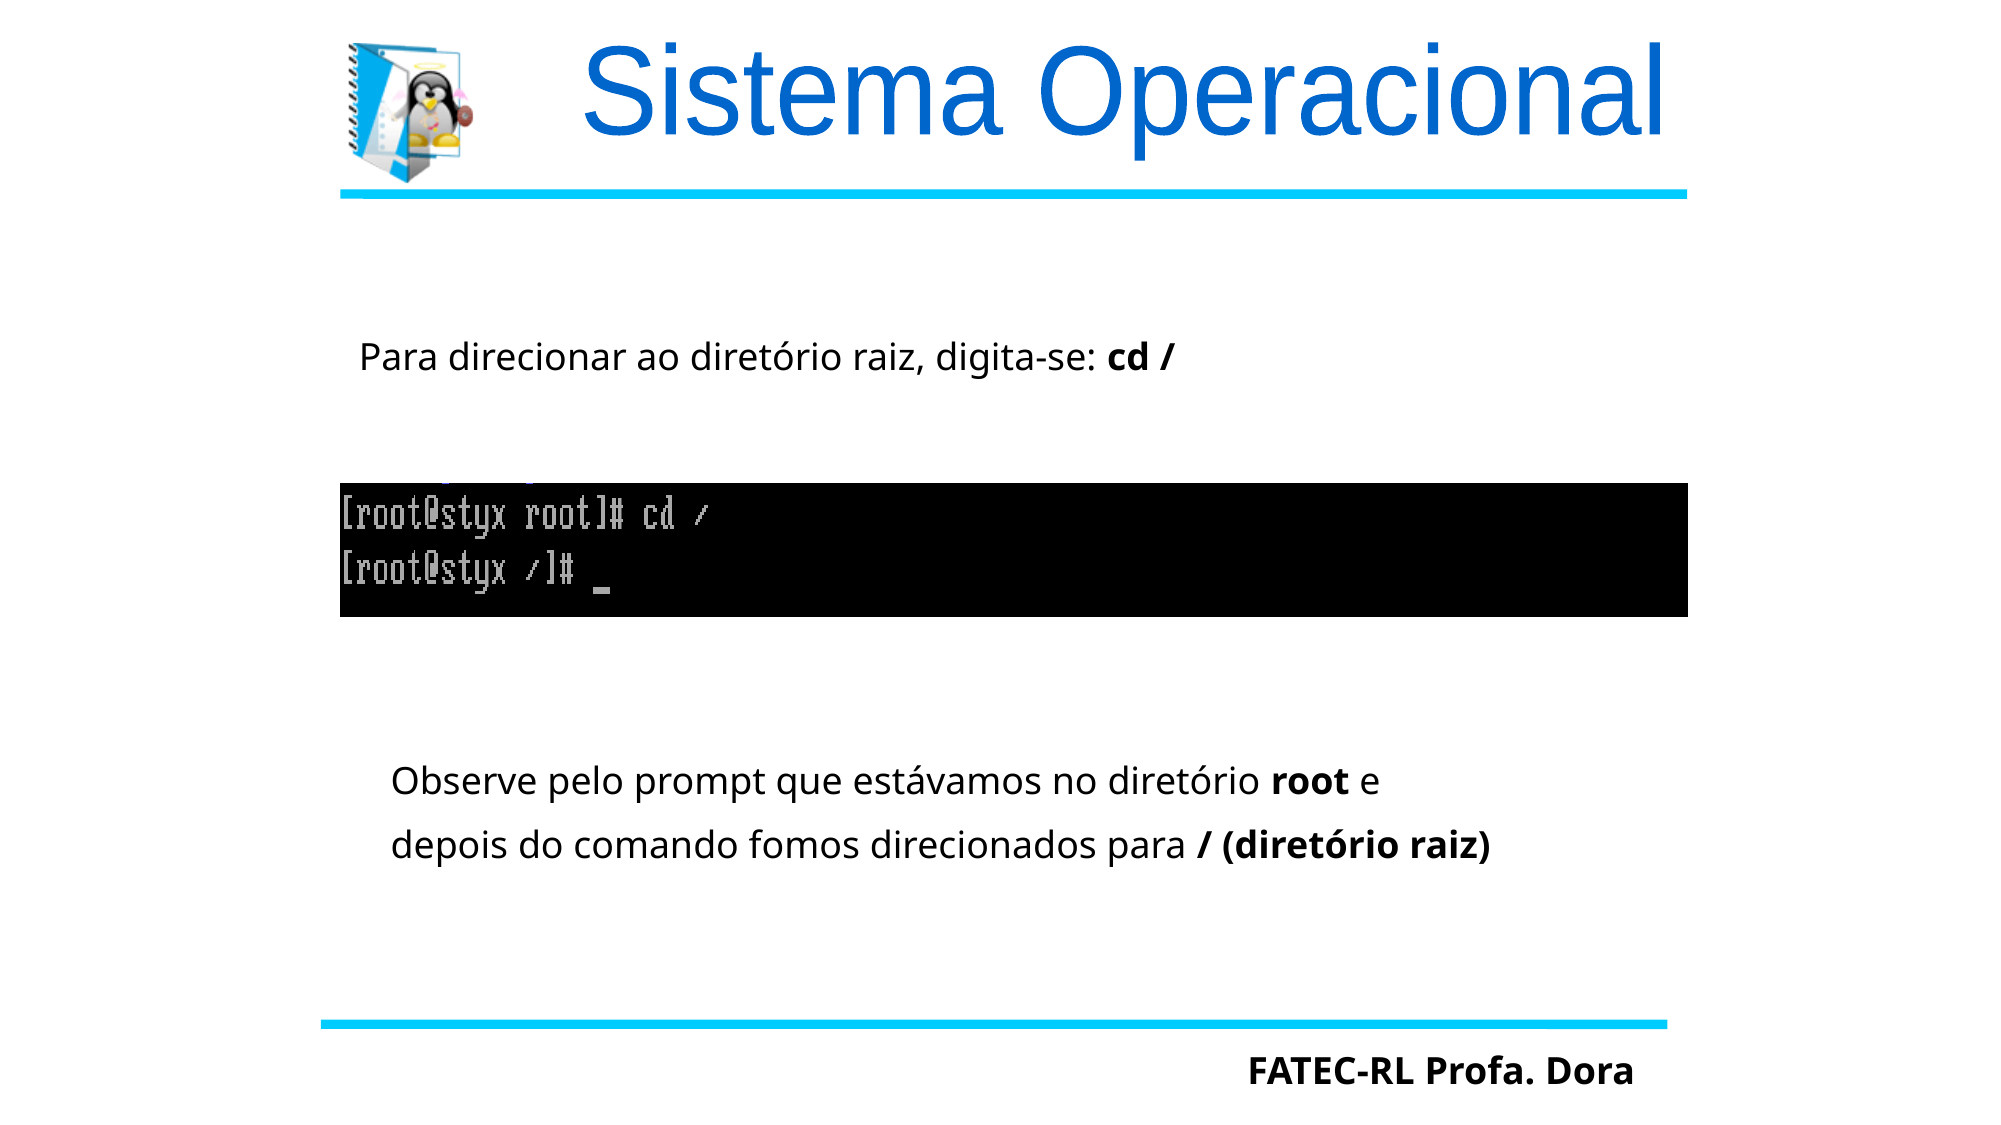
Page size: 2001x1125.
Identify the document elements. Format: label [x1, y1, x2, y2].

text_box [320, 42, 1719, 1100]
picture [340, 483, 1688, 617]
